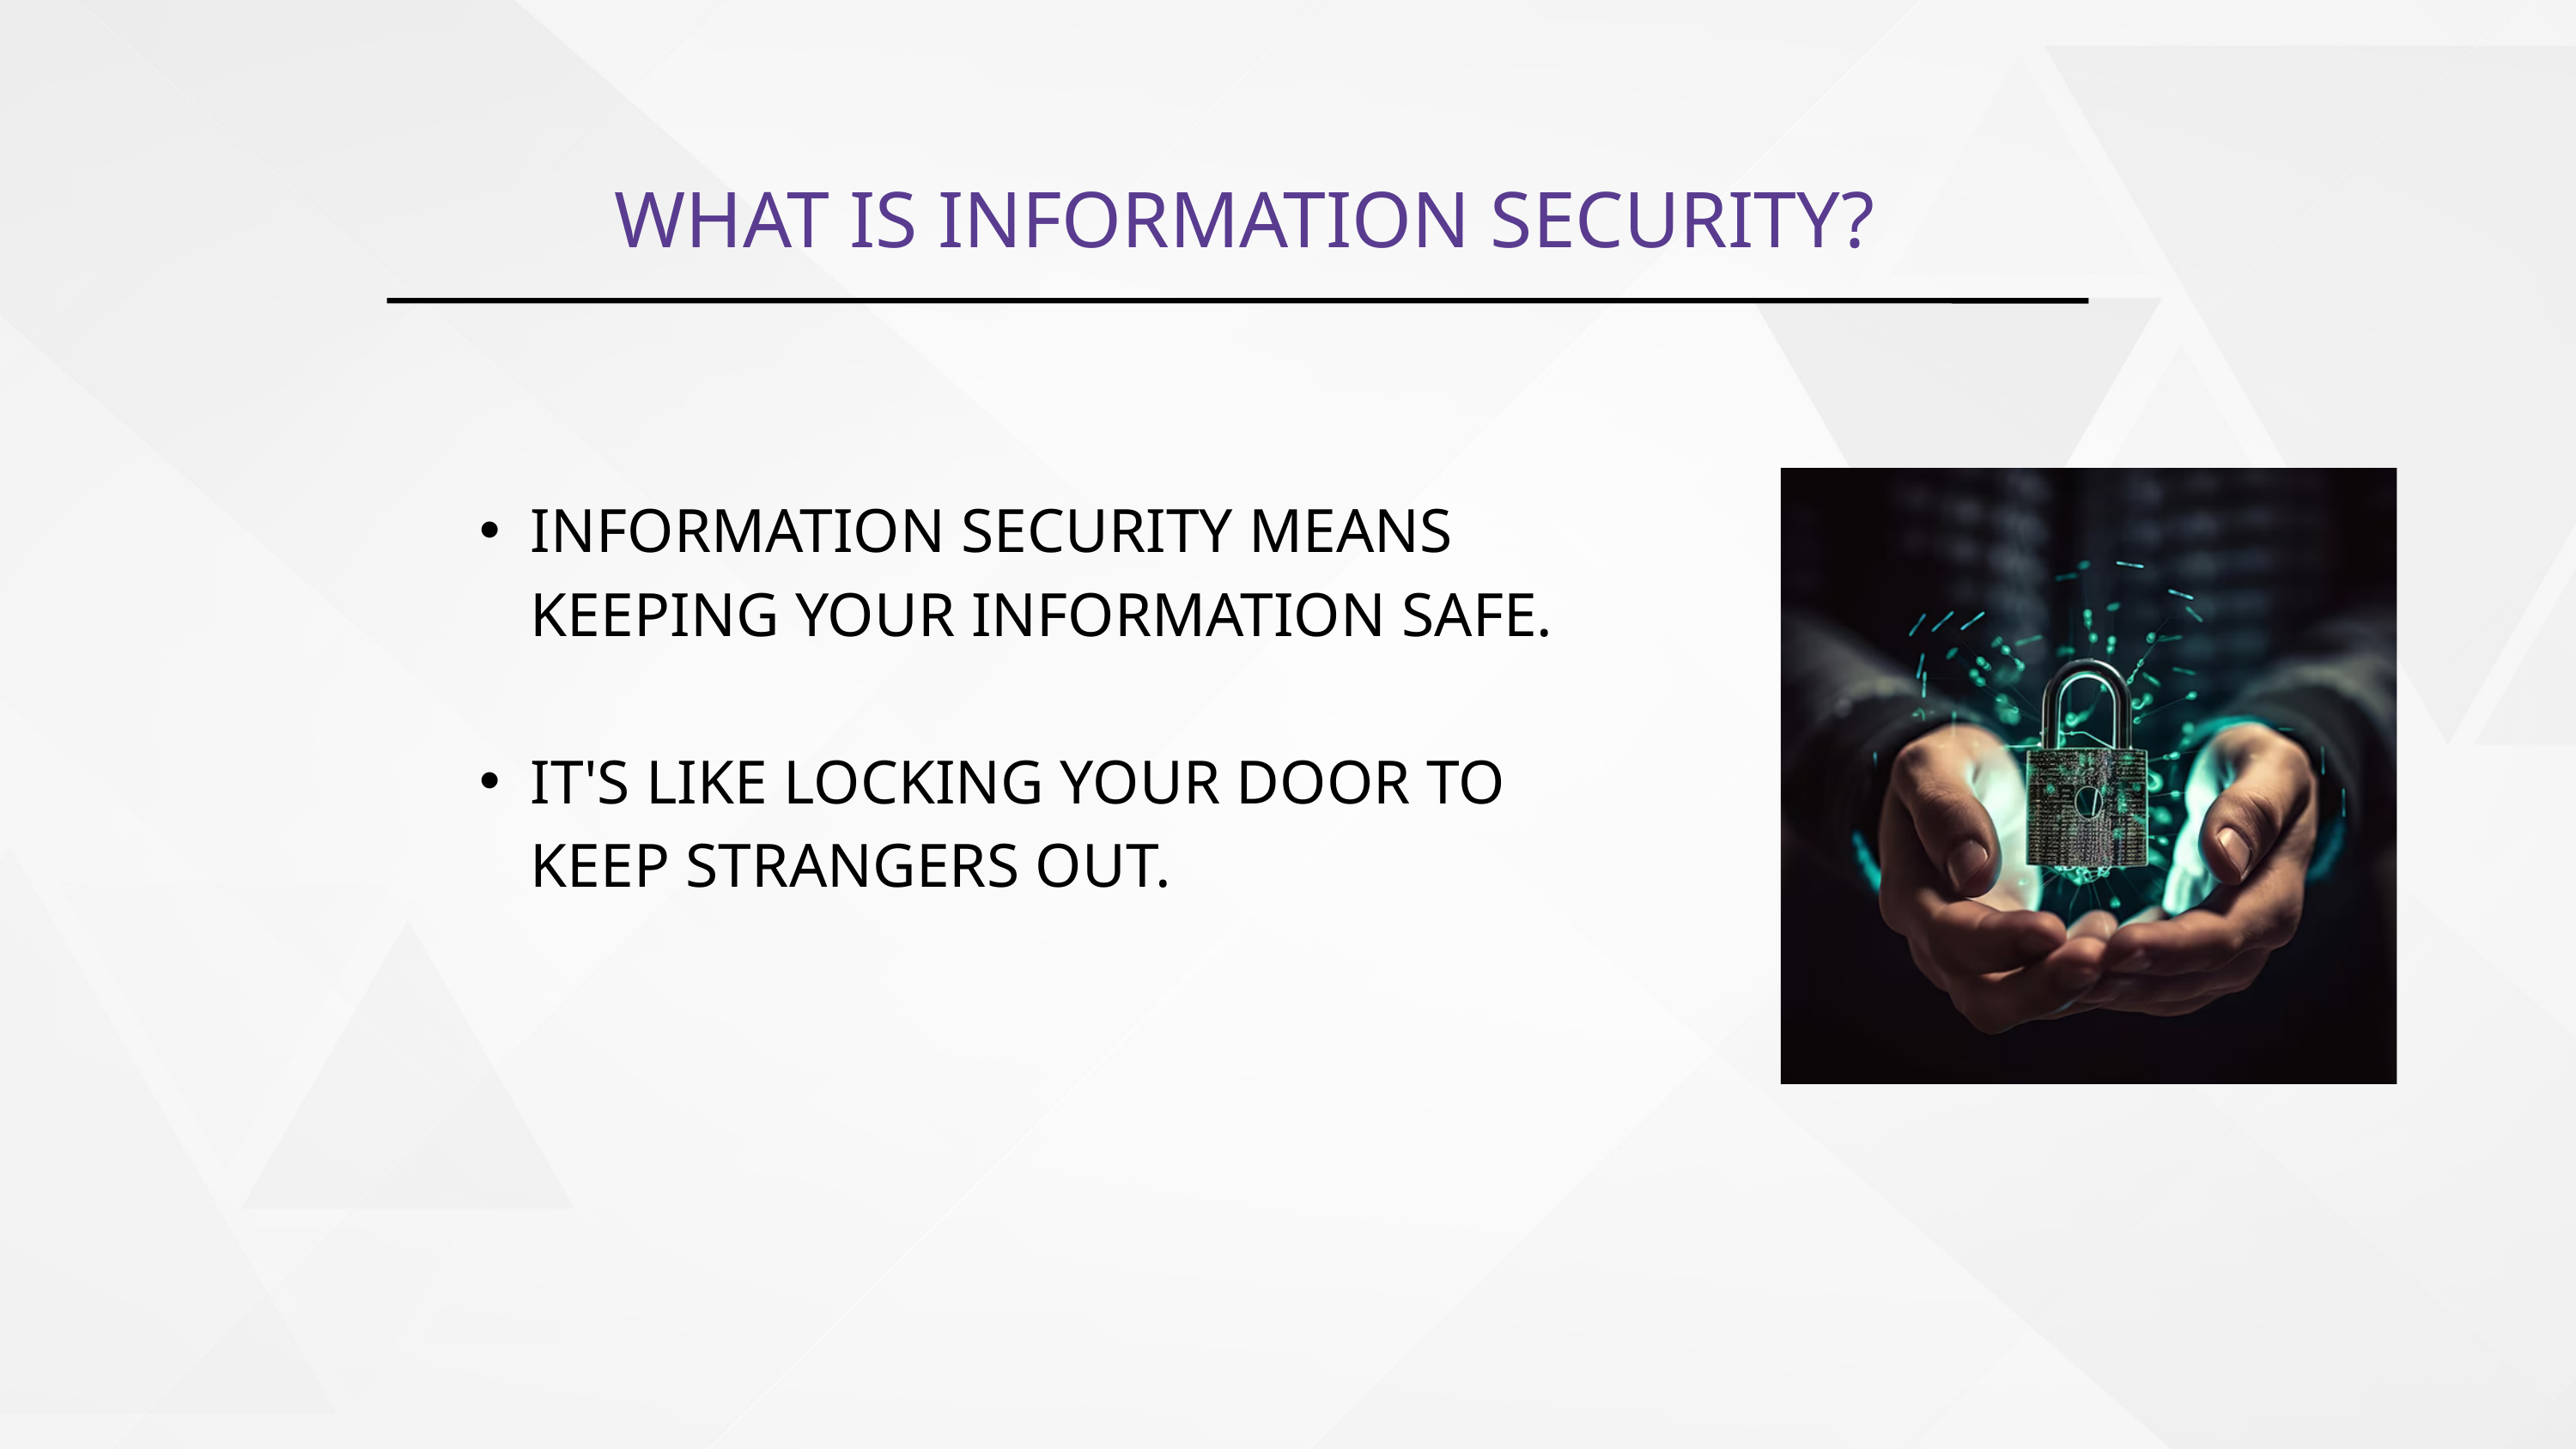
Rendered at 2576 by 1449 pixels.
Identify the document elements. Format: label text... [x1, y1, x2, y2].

text_box [1780, 468, 2397, 1084]
text_box [0, 0, 2576, 1449]
text_box WHAT IS INFORMATION SECURITY? [345, 155, 2145, 264]
text_box INFORMATION SECURITY MEANS KEEPING YOUR INFORMATION SAFE. IT'S LIKE LOCKING YOUR DOOR TO KEEP STRANGERS OUT. [428, 481, 1645, 984]
